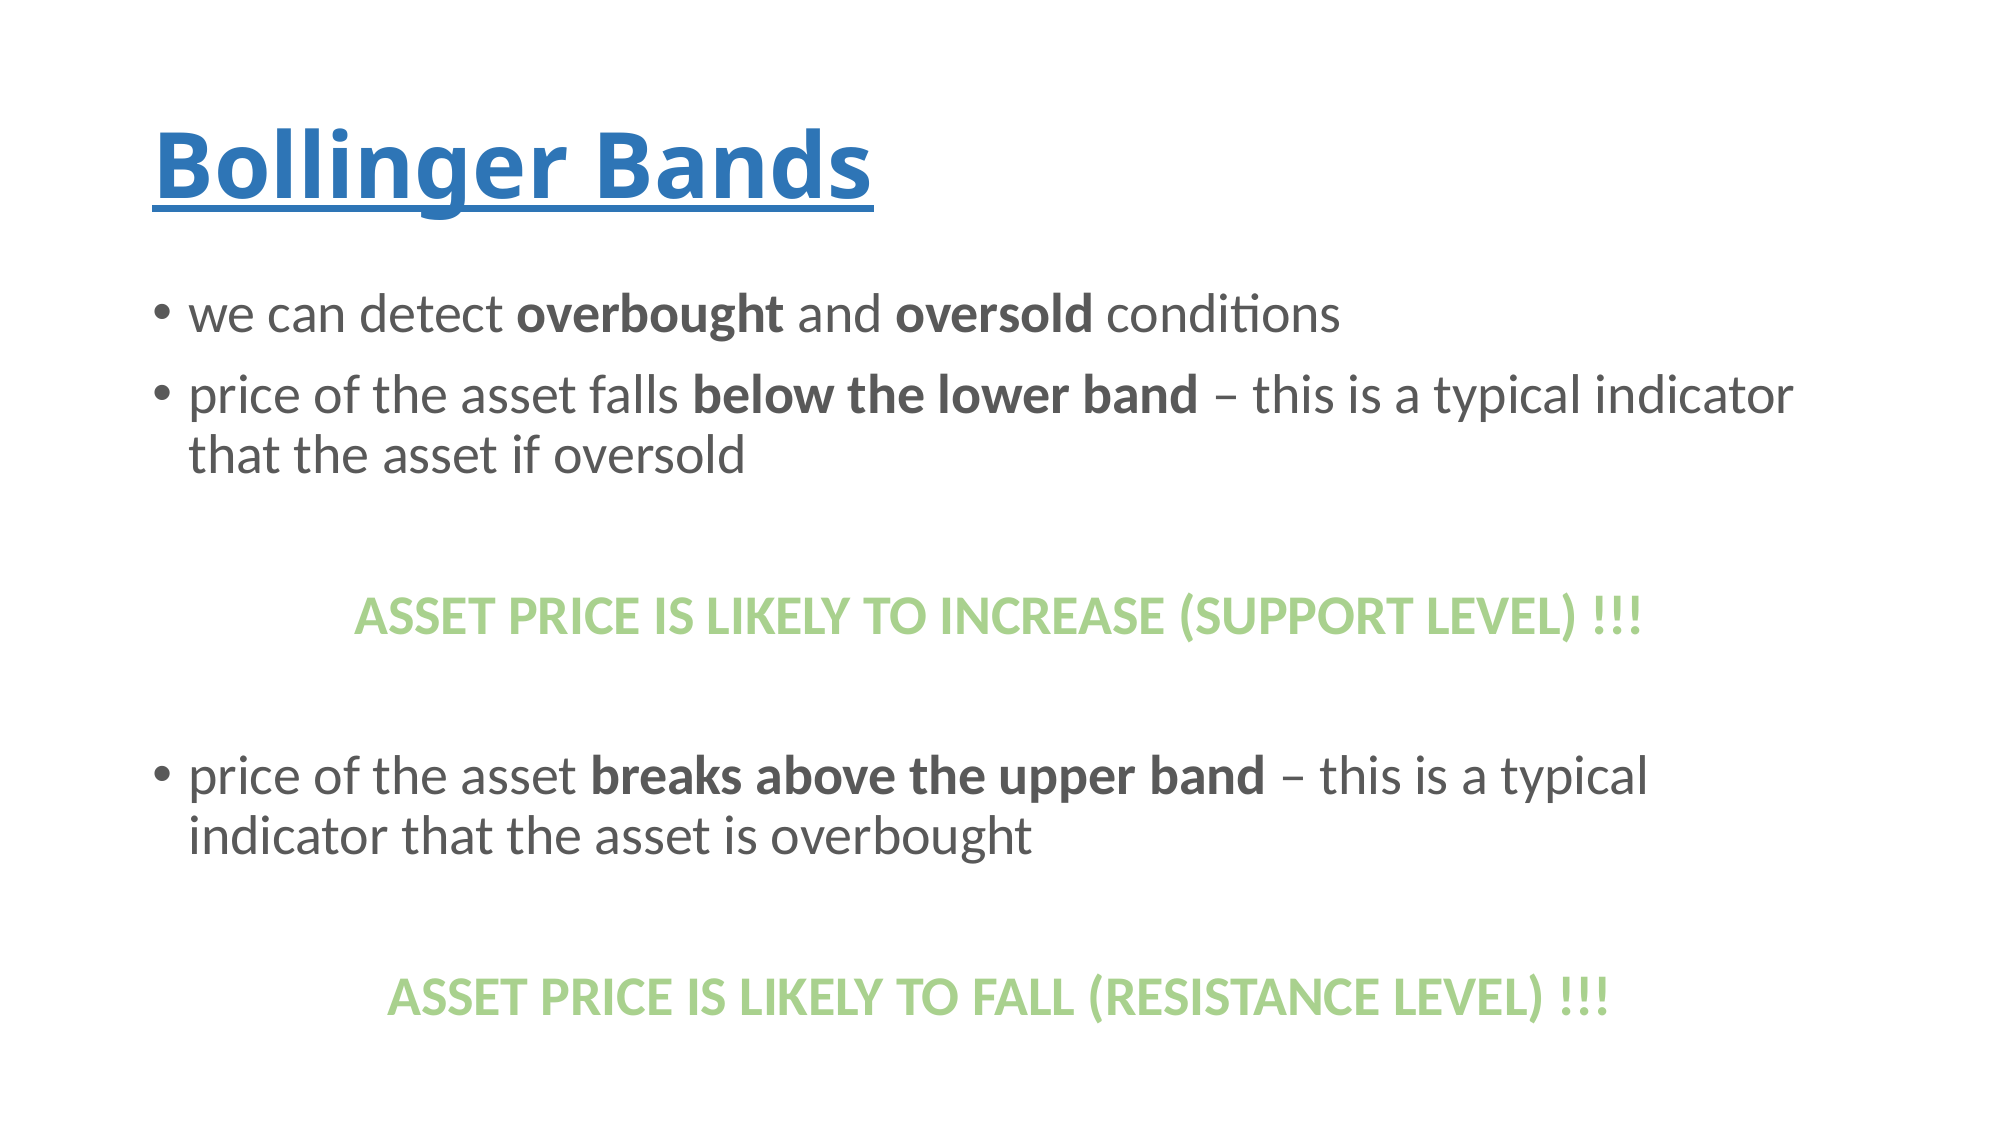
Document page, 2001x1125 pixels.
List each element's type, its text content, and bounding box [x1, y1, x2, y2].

title Bollinger Bands [137, 59, 1863, 277]
list we can detect overbought and oversold conditions price of the asset falls below the lower band – this is a typical indicator that the asset if oversold ASSET PRICE IS LIKELY TO INCREASE (SUPPORT LEVEL) !!! price of the asset breaks above the upper band – this is a typical indicator that the asset is overbought ASSET PRICE IS LIKELY TO FALL (RESISTANCE LEVEL) !!! [137, 277, 1863, 1042]
